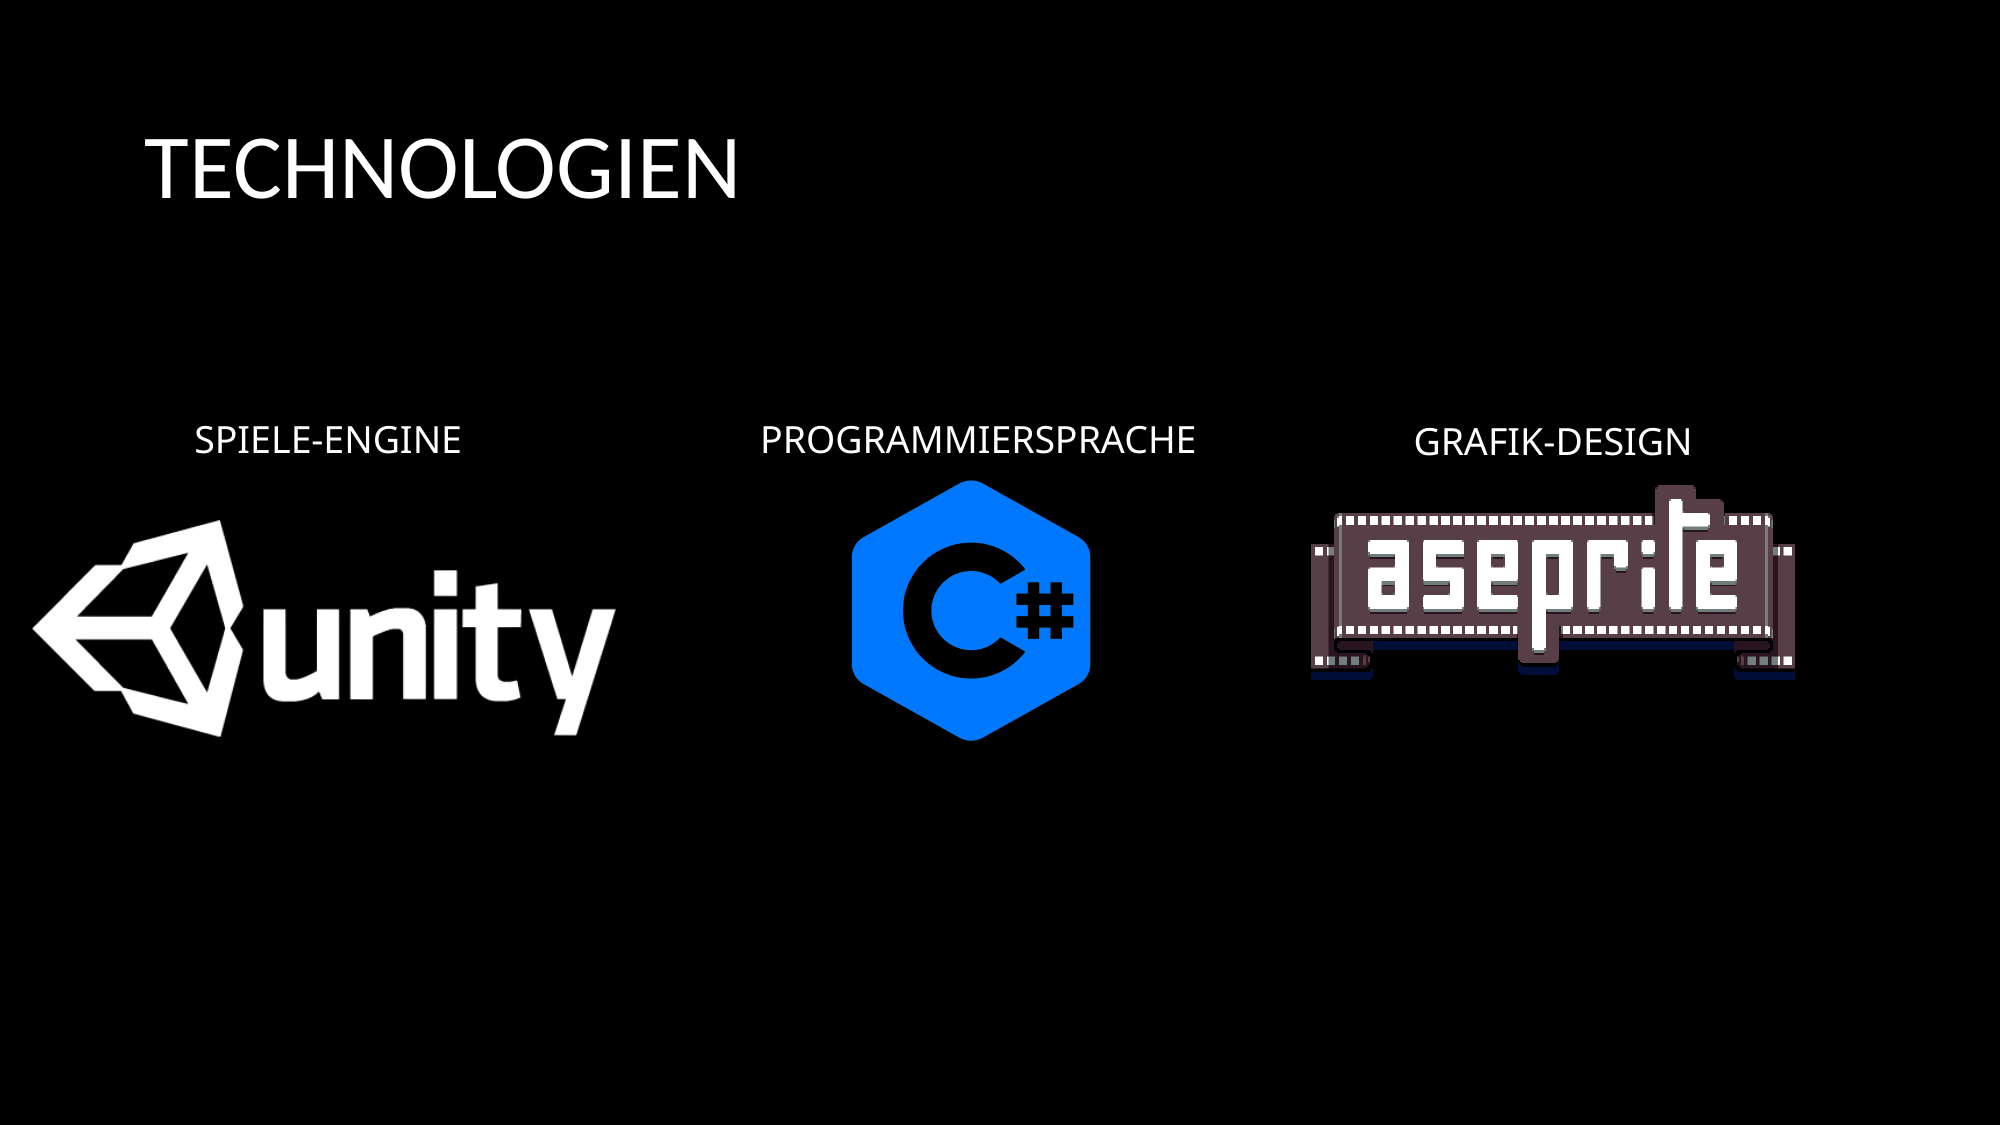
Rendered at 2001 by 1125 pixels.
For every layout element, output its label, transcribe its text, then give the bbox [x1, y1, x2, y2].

picture [829, 468, 1113, 753]
picture [25, 512, 631, 753]
text_box GRAFIK-DESIGN [1319, 410, 1787, 471]
title TECHNOLOGIEN [136, 59, 1863, 278]
text_box SPIELE-ENGINE [33, 408, 623, 469]
text_box PROGRAMMIERSPRACHE [751, 408, 1206, 469]
picture [1311, 484, 1795, 680]
